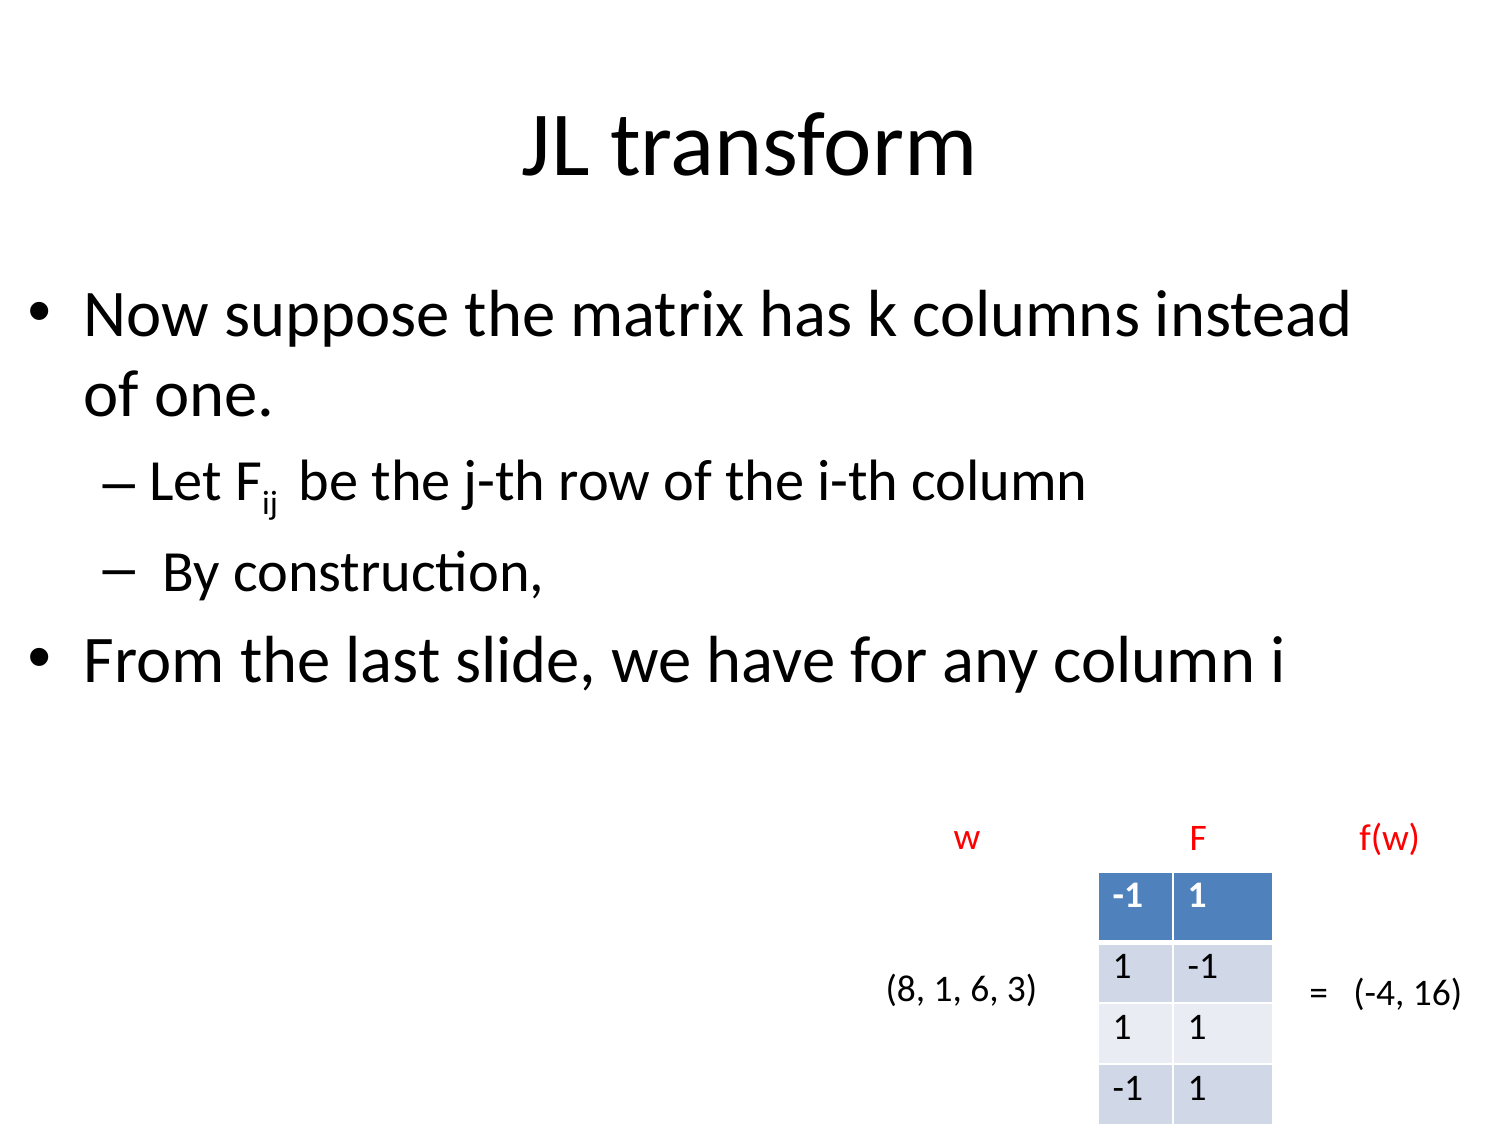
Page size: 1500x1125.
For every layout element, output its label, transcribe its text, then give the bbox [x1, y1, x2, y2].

table_header -1 [1099, 873, 1172, 940]
title JL transform [75, 45, 1425, 233]
table_cell 1 [1099, 1004, 1172, 1063]
text_box f(w) [1344, 805, 1435, 866]
table_header 1 [1174, 873, 1272, 940]
text_box (8, 1, 6, 3) [870, 957, 1053, 1017]
table_cell -1 [1099, 1065, 1172, 1124]
table_cell 1 [1099, 945, 1172, 1002]
text_box w [938, 805, 996, 865]
table_cell -1 [1174, 945, 1272, 1002]
table_cell 1 [1174, 1065, 1272, 1124]
text_box F [1174, 805, 1222, 866]
table_cell 1 [1174, 1004, 1272, 1063]
text_box = (-4, 16) [1294, 960, 1486, 1021]
